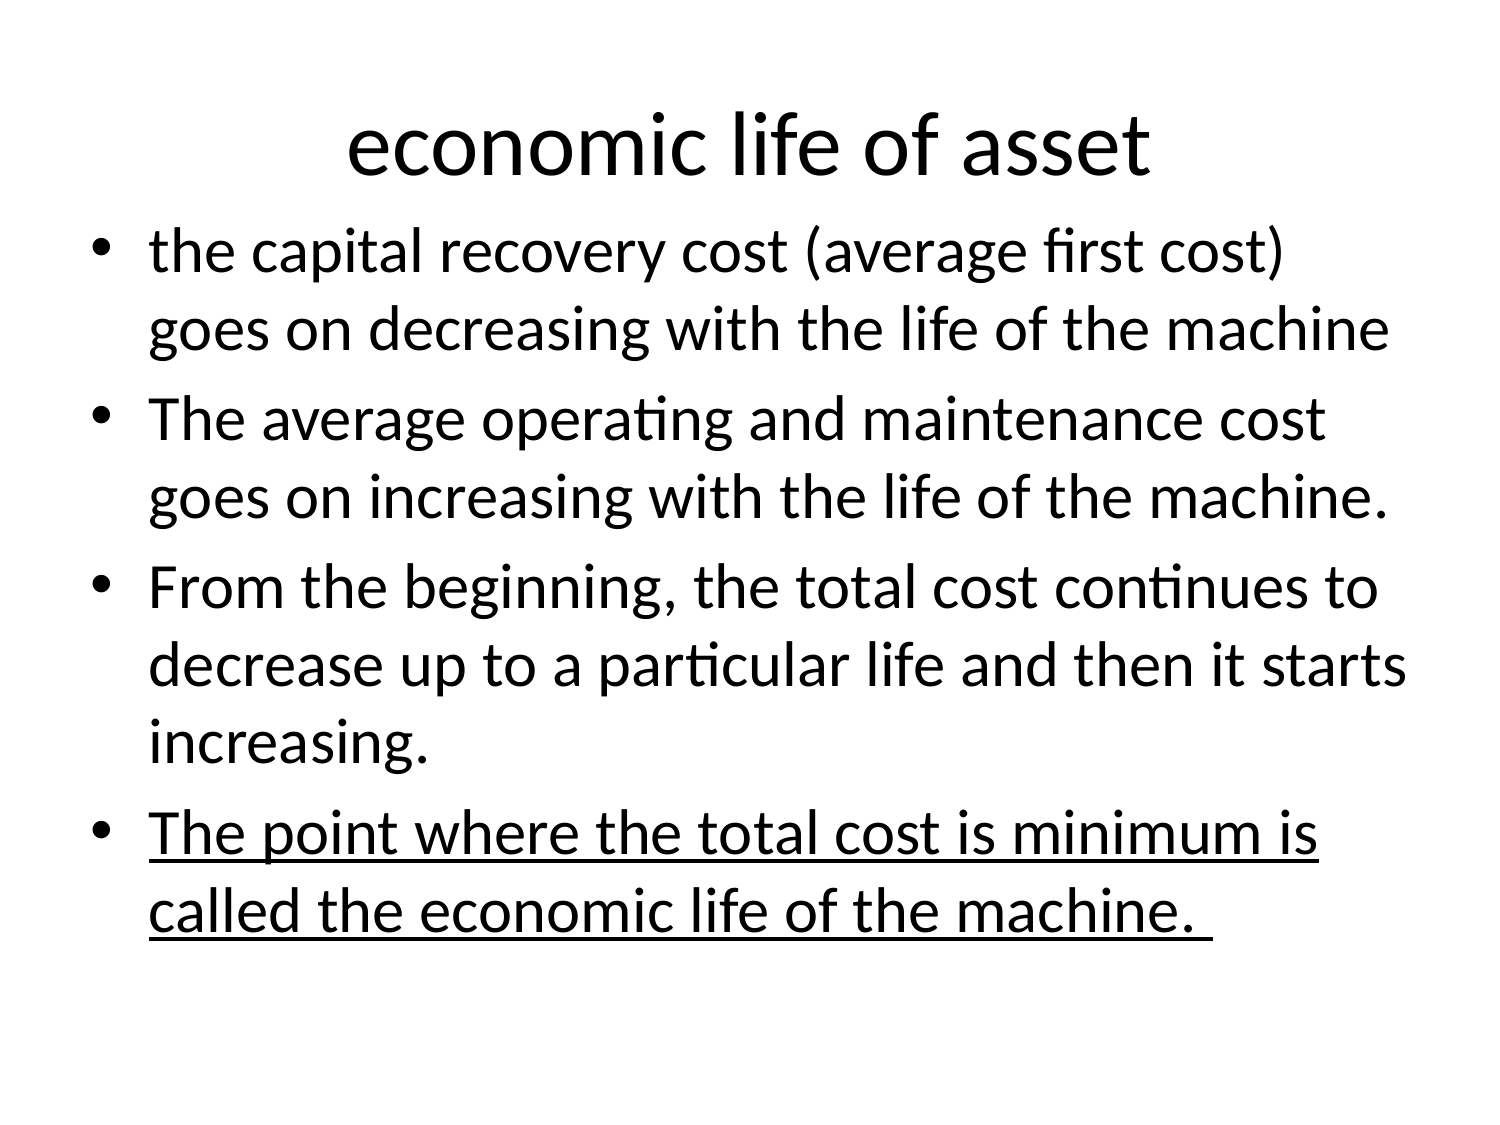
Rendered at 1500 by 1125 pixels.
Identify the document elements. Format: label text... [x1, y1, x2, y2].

title economic life of asset [75, 45, 1425, 200]
list the capital recovery cost (average first cost) goes on decreasing with the life of the machine The average operating and maintenance cost goes on increasing with the life of the machine. From the beginning, the total cost continues to decrease up to a particular life and then it starts increasing. The point where the total cost is minimum is called the economic life of the machine. [75, 200, 1425, 1005]
